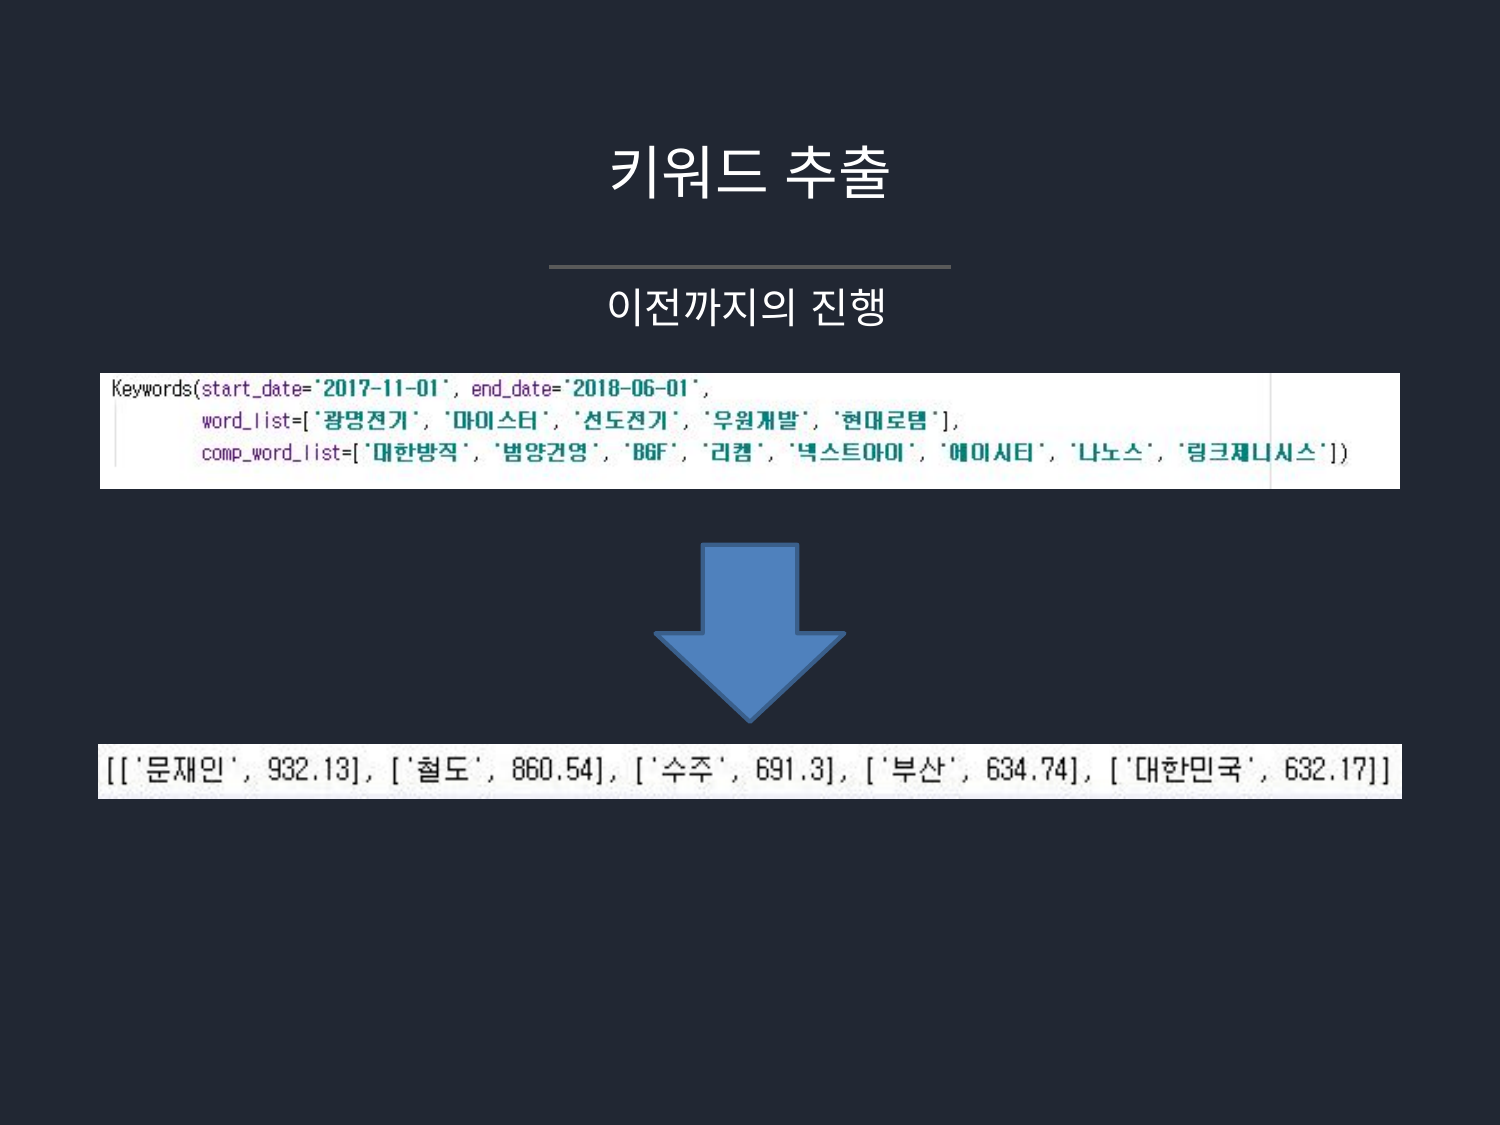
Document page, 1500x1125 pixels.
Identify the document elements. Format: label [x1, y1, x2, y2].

picture [0, 0, 1500, 1125]
text_box [548, 128, 952, 268]
